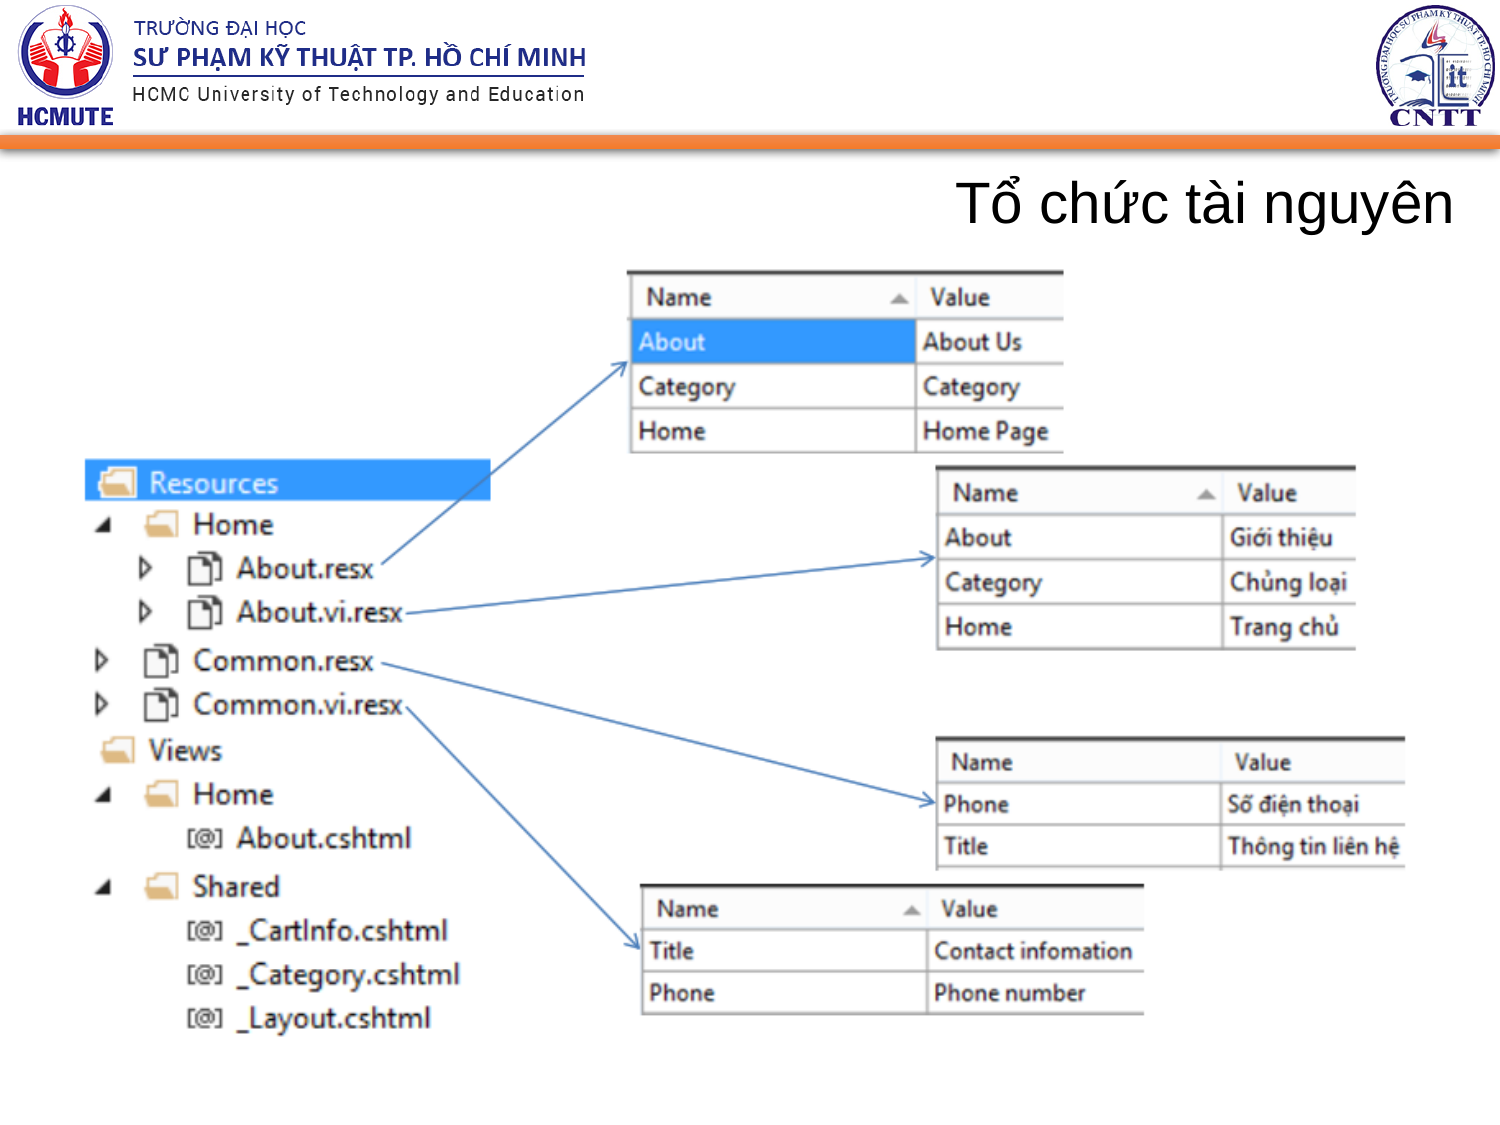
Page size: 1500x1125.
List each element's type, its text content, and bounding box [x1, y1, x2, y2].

picture [1376, 5, 1495, 126]
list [41, 255, 1453, 1083]
title Tổ chức tài nguyên [41, 154, 1471, 256]
picture [17, 5, 585, 126]
